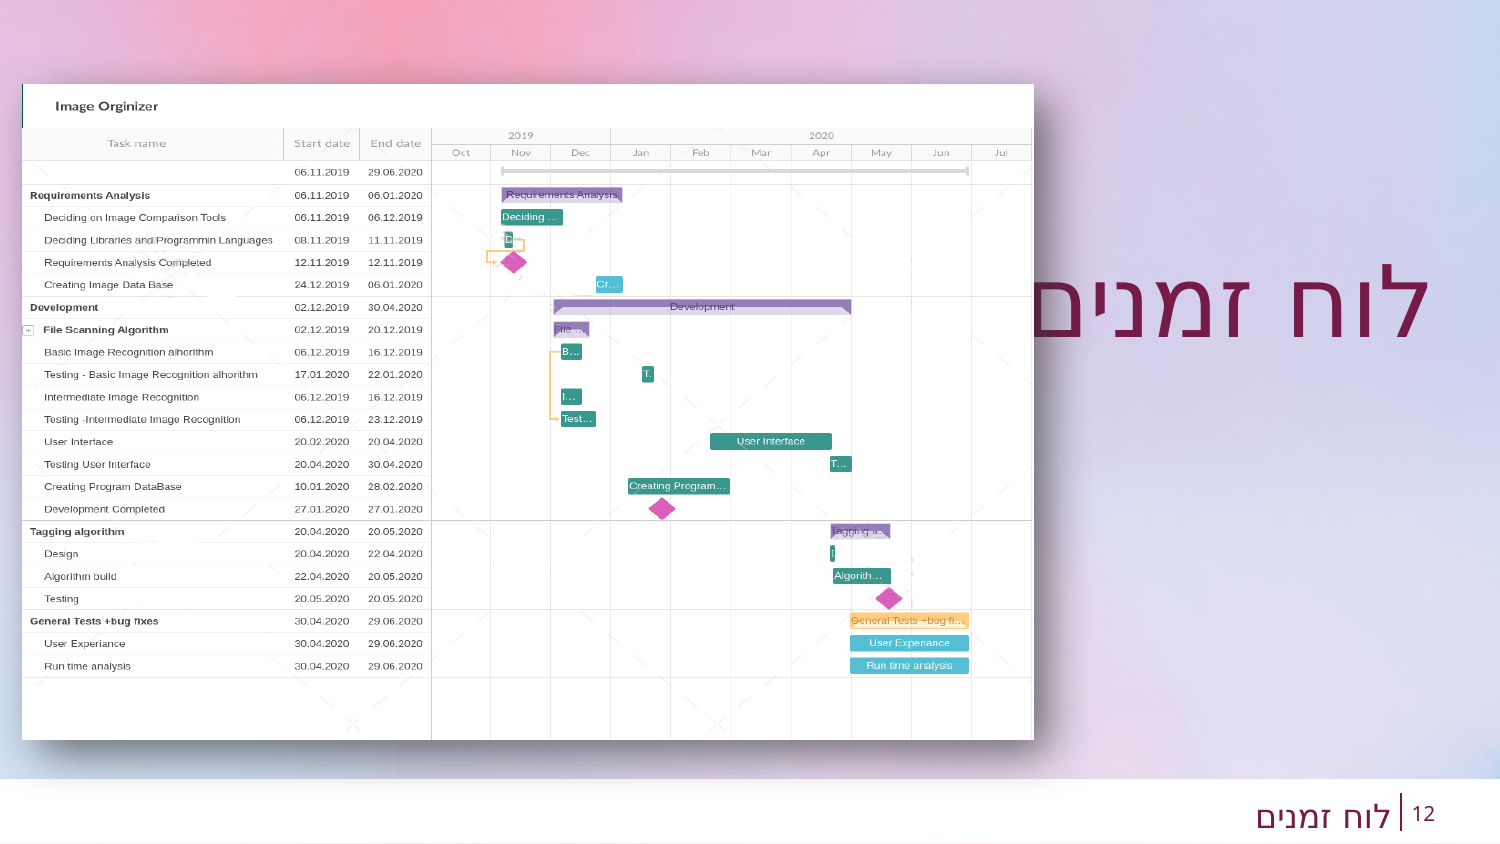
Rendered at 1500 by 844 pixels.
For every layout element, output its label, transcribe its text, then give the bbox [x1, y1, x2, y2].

title לוח זמנים [1105, 213, 1451, 373]
picture [0, 0, 1500, 779]
title לוח זמנים [304, 794, 1408, 836]
slide_number 12 [1396, 782, 1456, 844]
